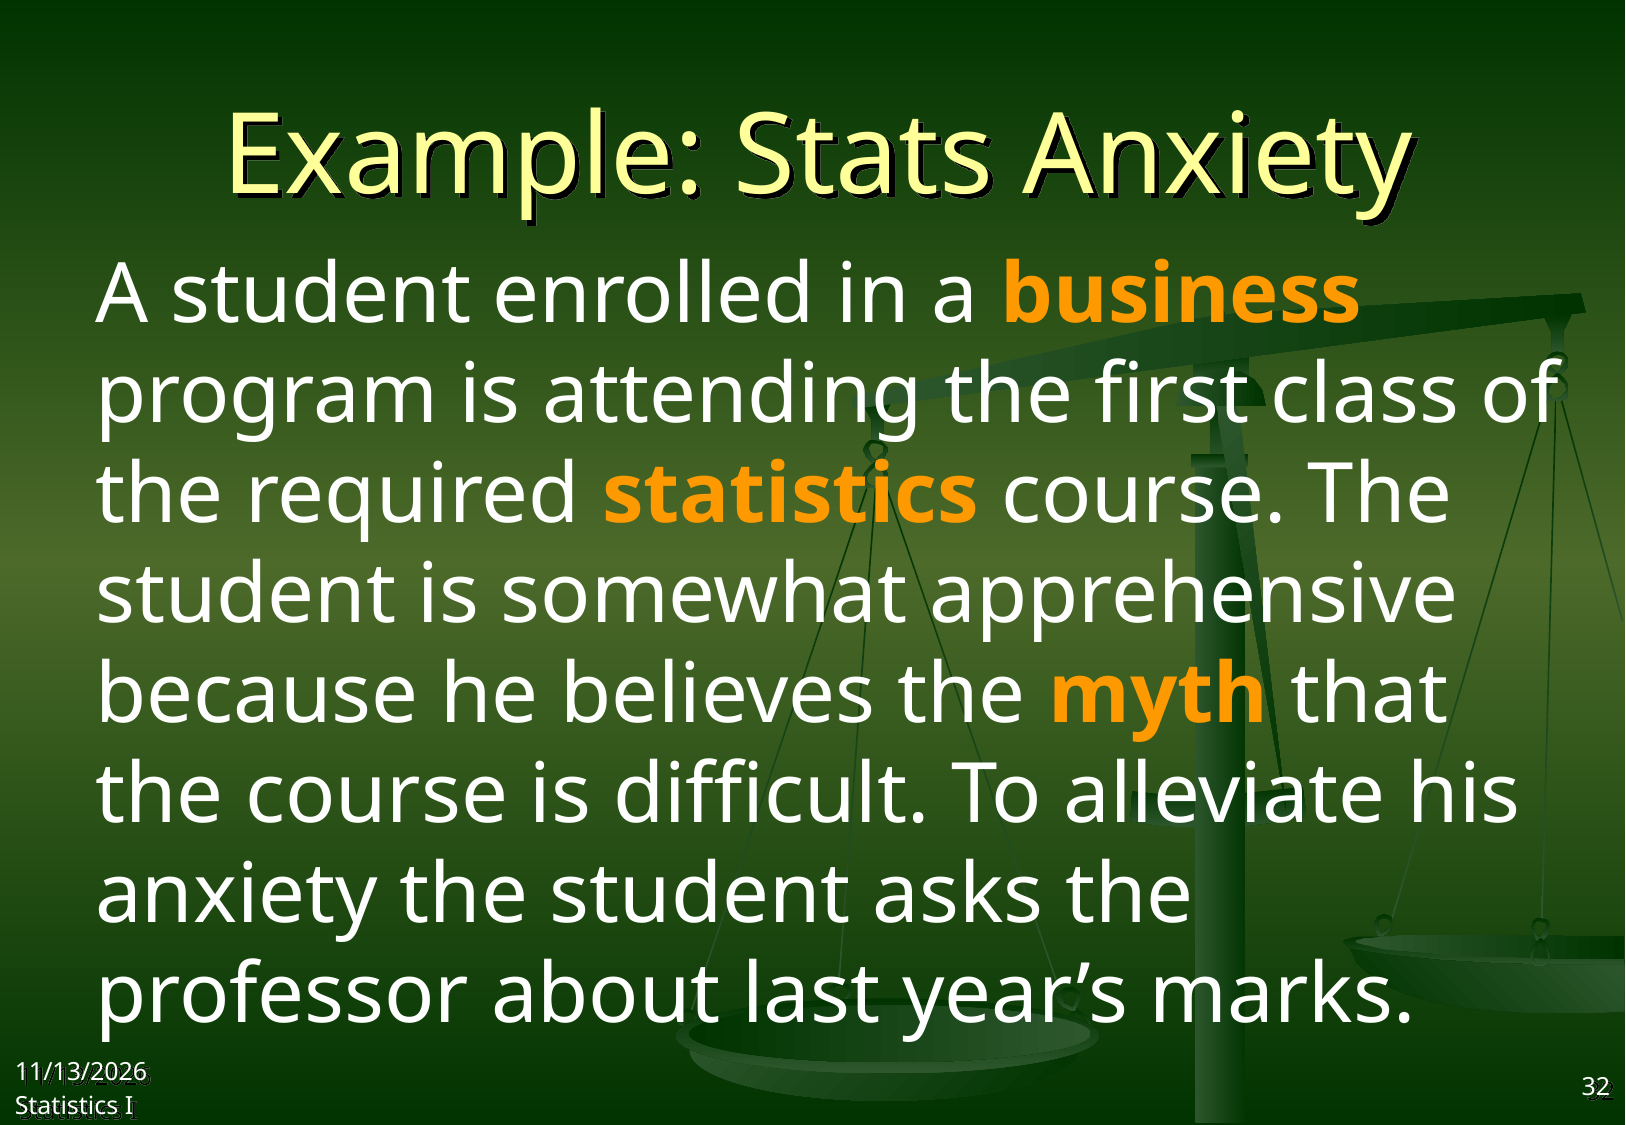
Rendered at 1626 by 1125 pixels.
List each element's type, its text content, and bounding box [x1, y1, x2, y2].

title Example: Stats Anxiety [44, 54, 1593, 243]
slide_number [0, 1049, 380, 1125]
slide_number 32 [1245, 1049, 1625, 1125]
list A student enrolled in a business program is attending the first class of the required statistics course. The student is somewhat apprehensive because he believes the myth that the course is difficult. To alleviate his anxiety the student asks the professor about last year’s marks. [79, 231, 1593, 1071]
